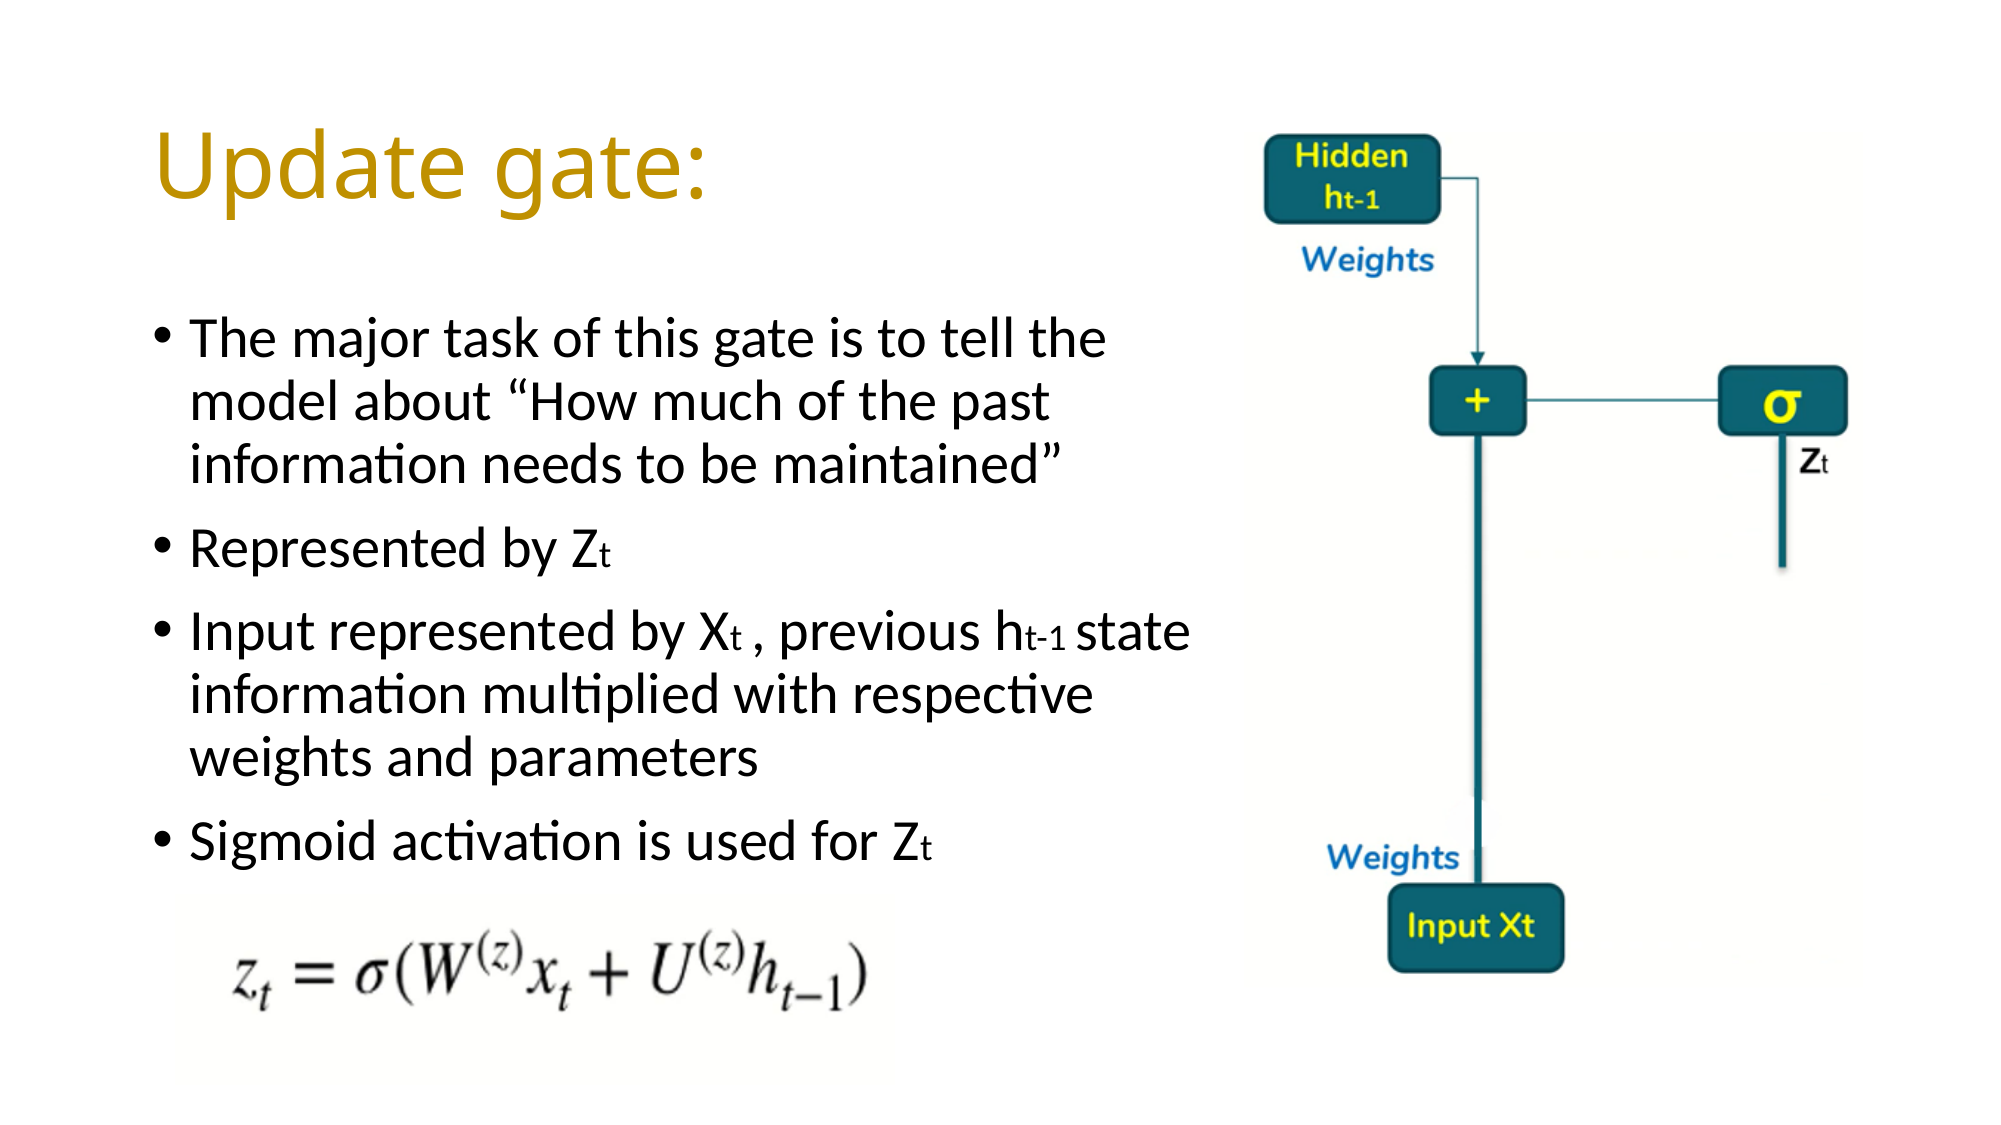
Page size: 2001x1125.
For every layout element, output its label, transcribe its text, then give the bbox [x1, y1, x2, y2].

picture [1244, 132, 1863, 1002]
list The major task of this gate is to tell the model about “How much of the past information needs to be maintained” Represented by Zt Input represented by Xt , previous ht-1 state information multiplied with respective weights and parameters Sigmoid activation is used for Zt [137, 299, 1268, 1014]
picture [175, 894, 895, 1085]
title Update gate: [137, 59, 1863, 278]
